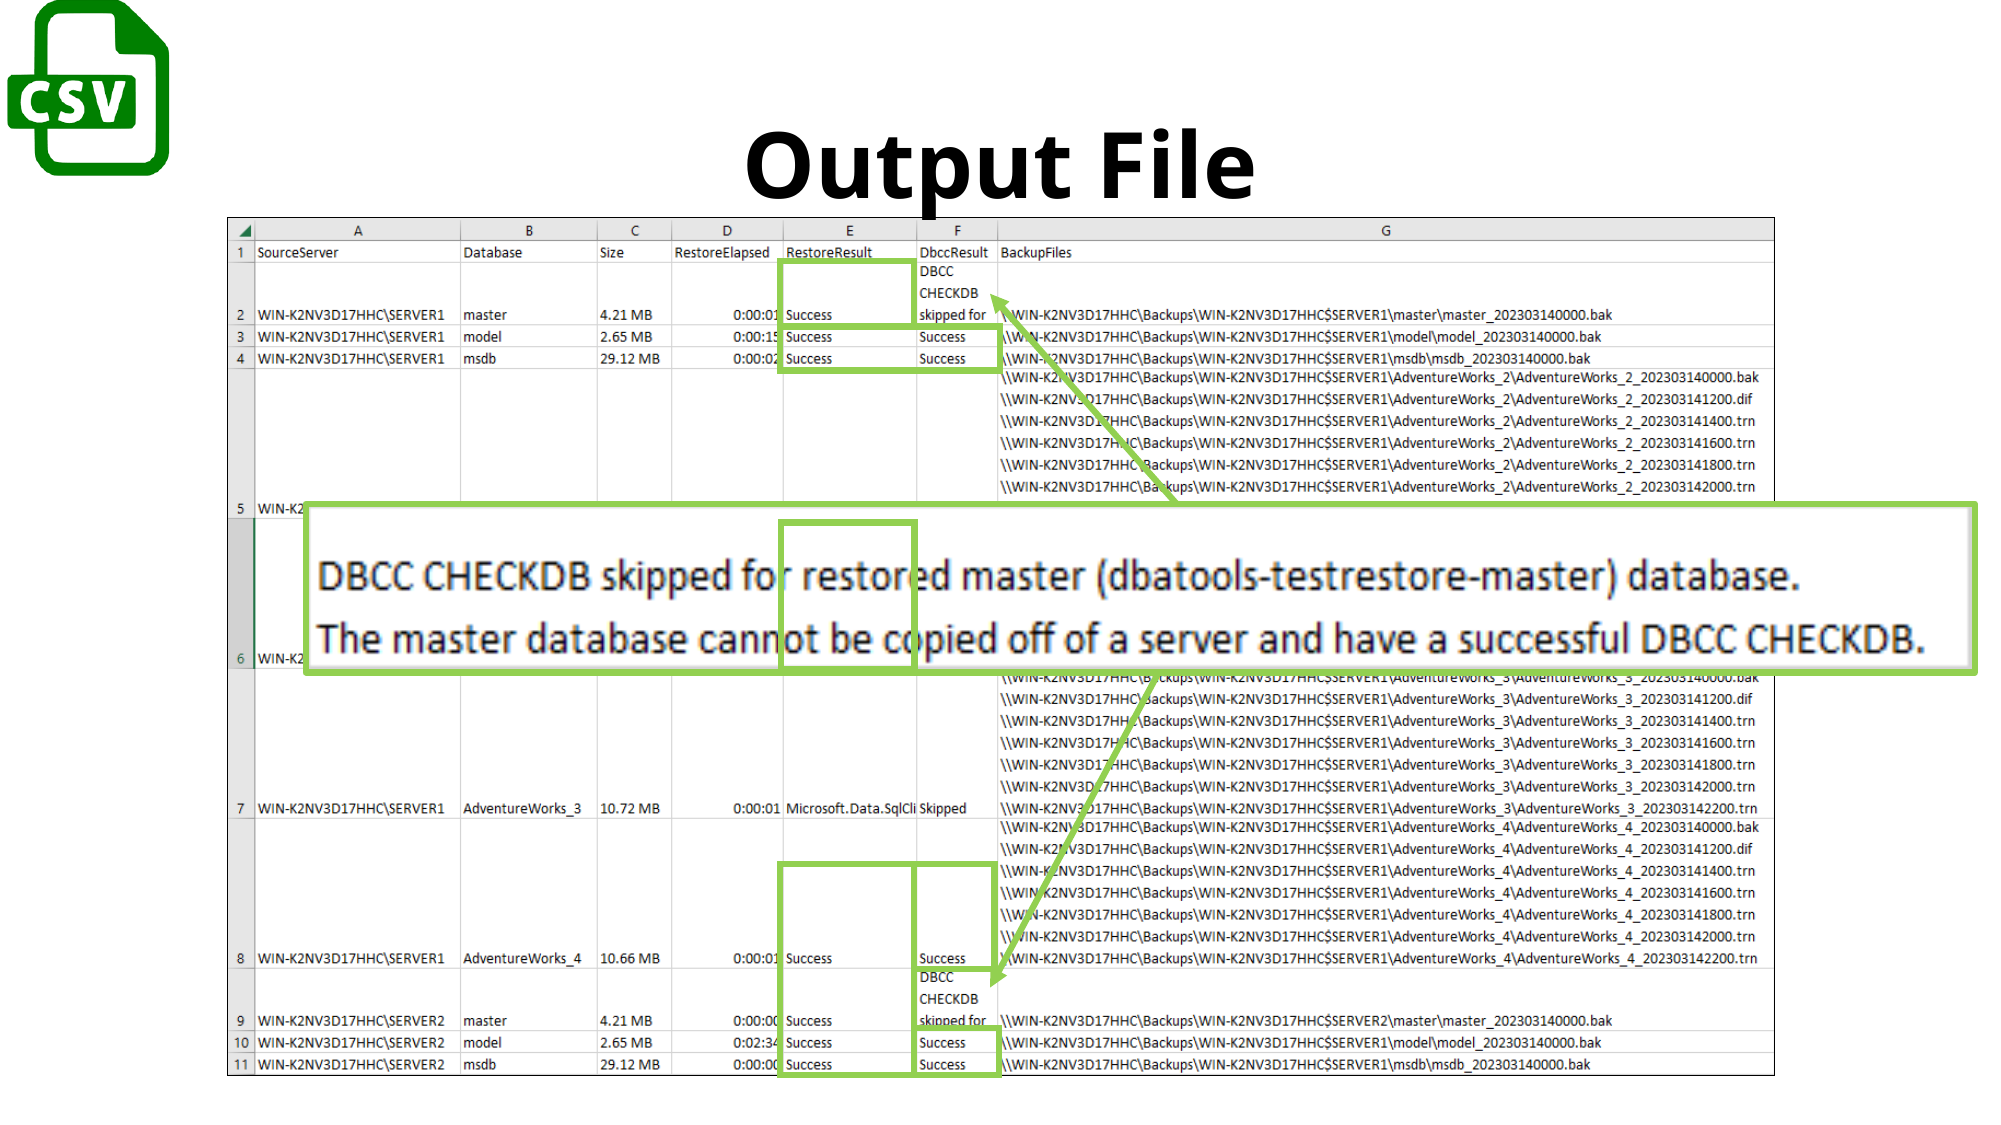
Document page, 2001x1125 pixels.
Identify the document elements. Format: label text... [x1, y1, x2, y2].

picture [0, 0, 176, 176]
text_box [989, 293, 1177, 504]
title Output File [137, 59, 1863, 278]
picture [227, 217, 1972, 1076]
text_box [989, 671, 1160, 988]
